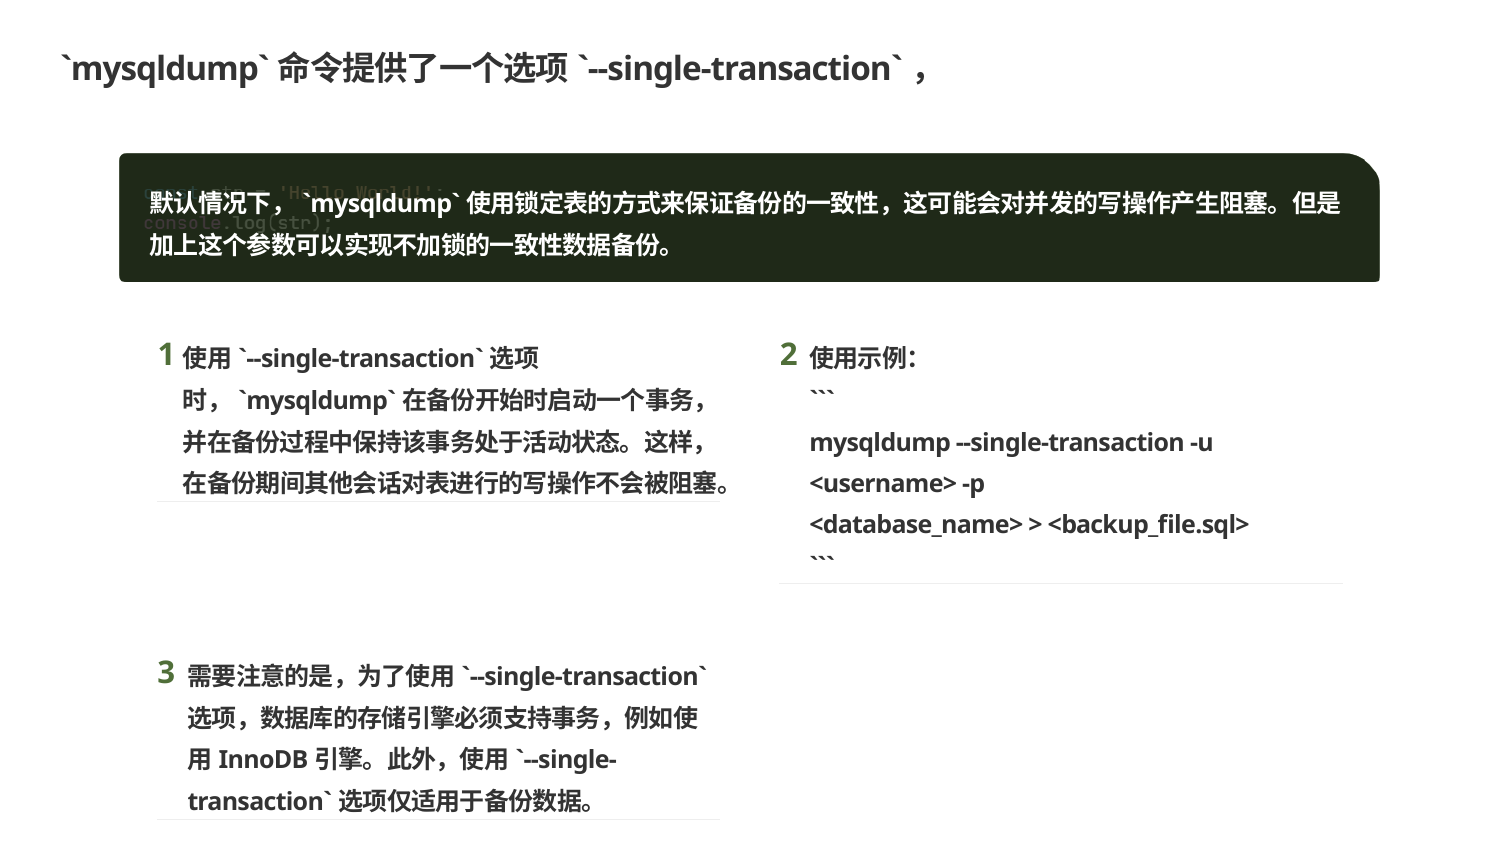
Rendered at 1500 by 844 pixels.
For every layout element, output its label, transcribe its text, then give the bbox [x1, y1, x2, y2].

text_box `mysqldump`命令提供了一个选项`--single-transaction`， [60, 37, 1440, 87]
picture [119, 153, 1380, 282]
picture [779, 326, 1343, 600]
picture [157, 326, 720, 600]
picture [157, 643, 720, 835]
